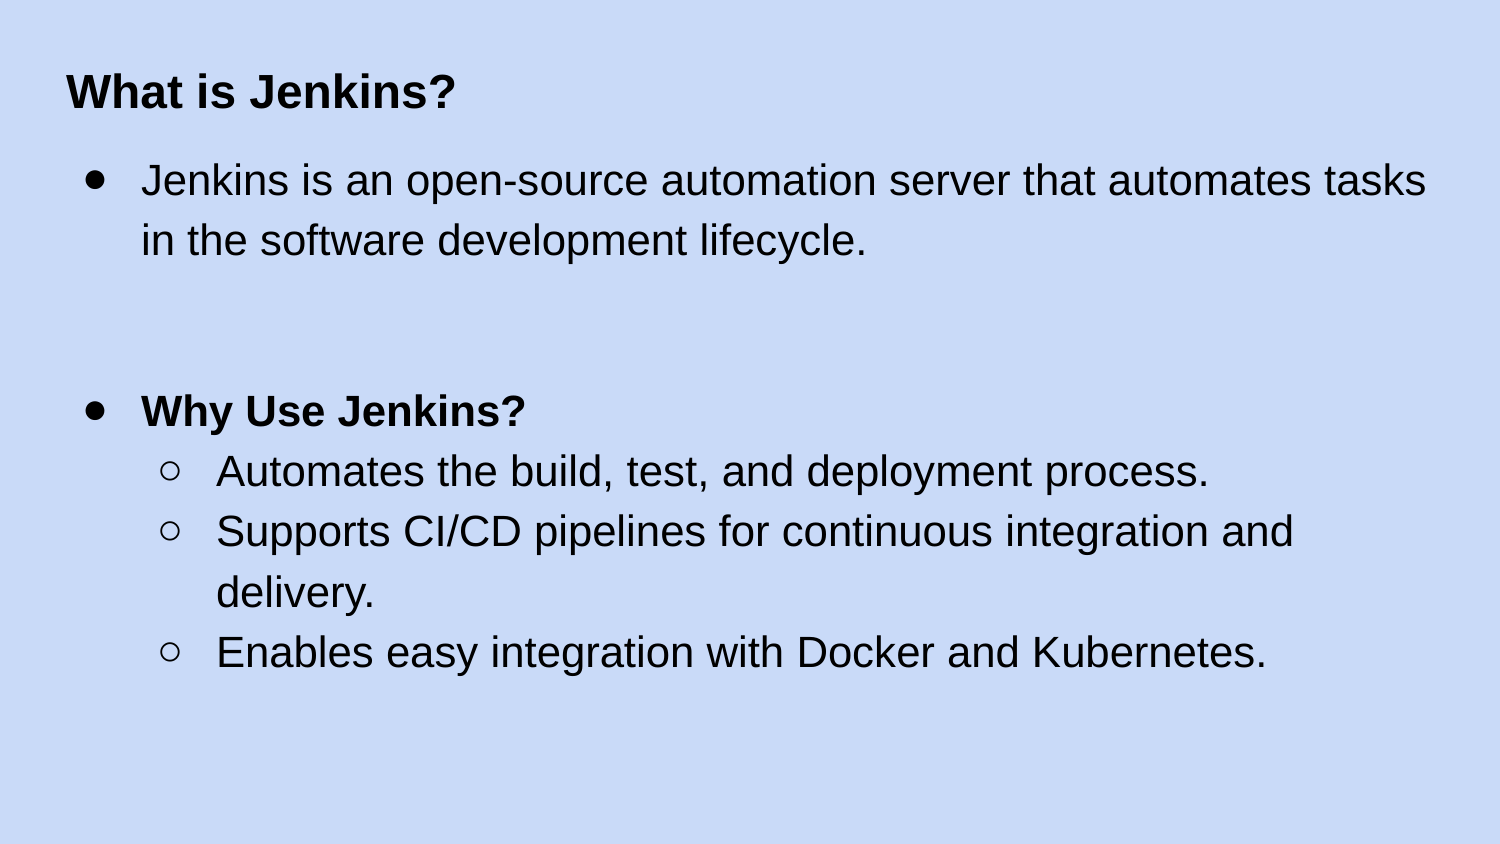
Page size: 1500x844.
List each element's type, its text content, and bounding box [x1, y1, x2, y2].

list What is Jenkins? Jenkins is an open-source automation server that automates tasks in the software development lifecycle. Why Use Jenkins? Automates the build, test, and deployment process. Supports CI/CD pipelines for continuous integration and delivery. Enables easy integration with Docker and Kubernetes. [51, 37, 1449, 804]
